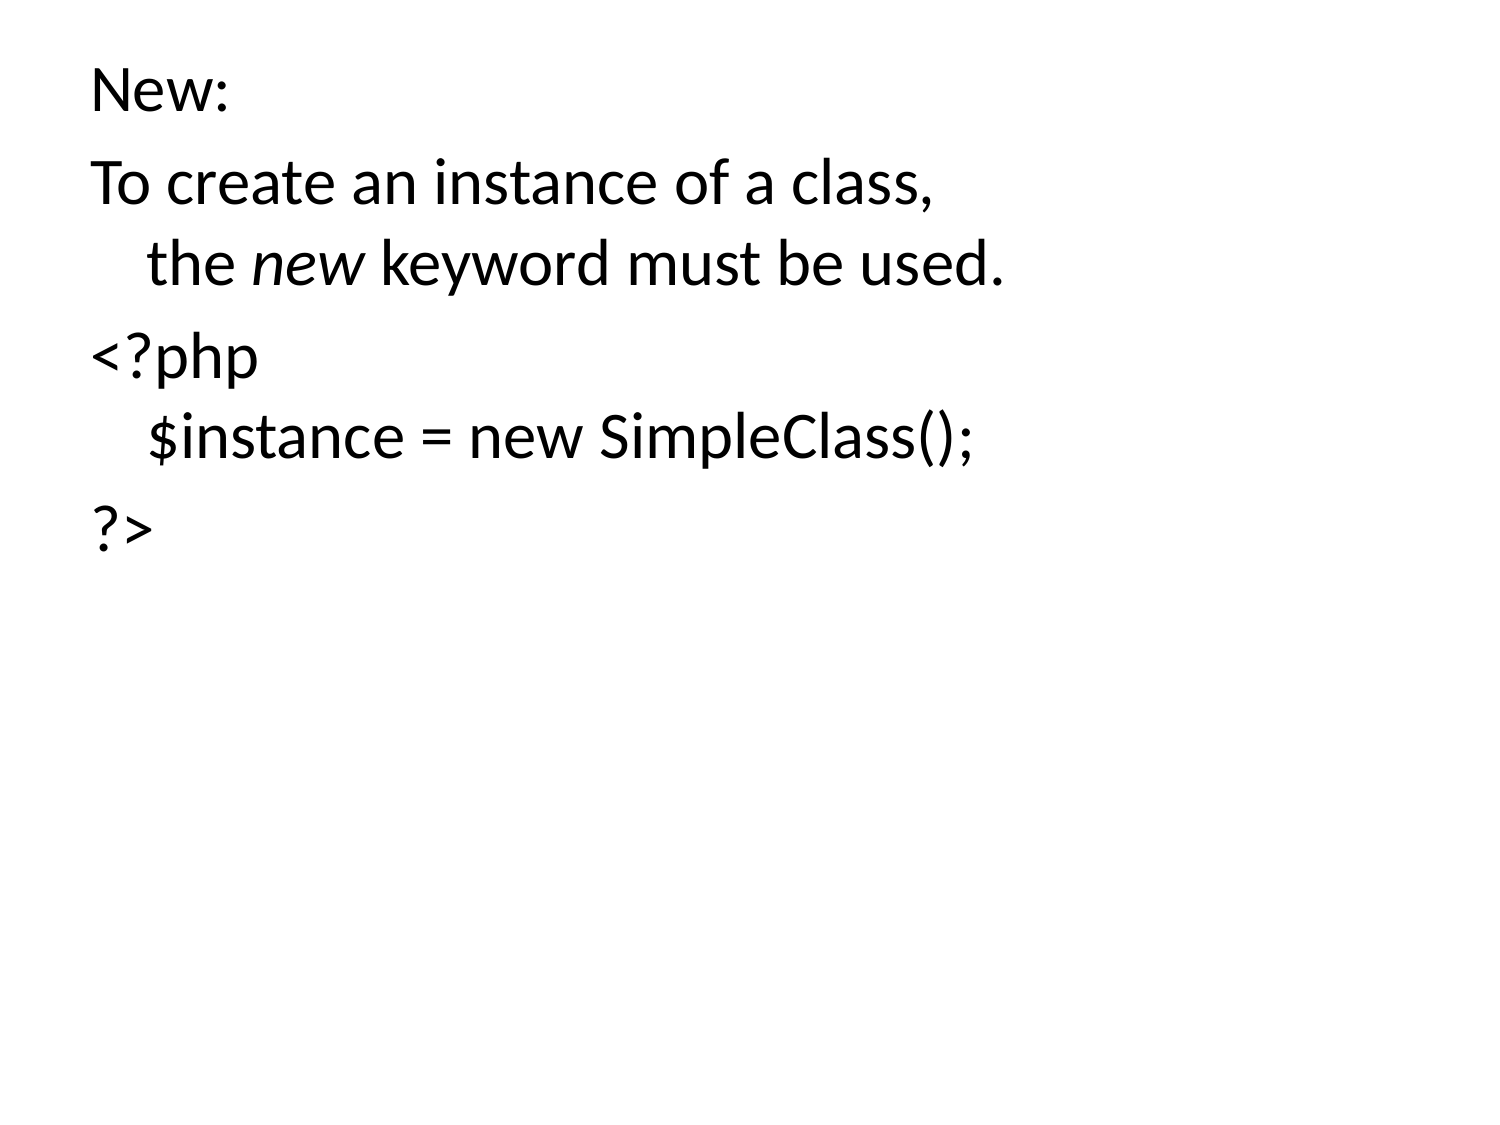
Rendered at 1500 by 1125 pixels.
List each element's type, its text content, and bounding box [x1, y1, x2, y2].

list New: To create an instance of a class, the new keyword must be used. <?php $instance = new SimpleClass(); ?> [75, 37, 1425, 1005]
